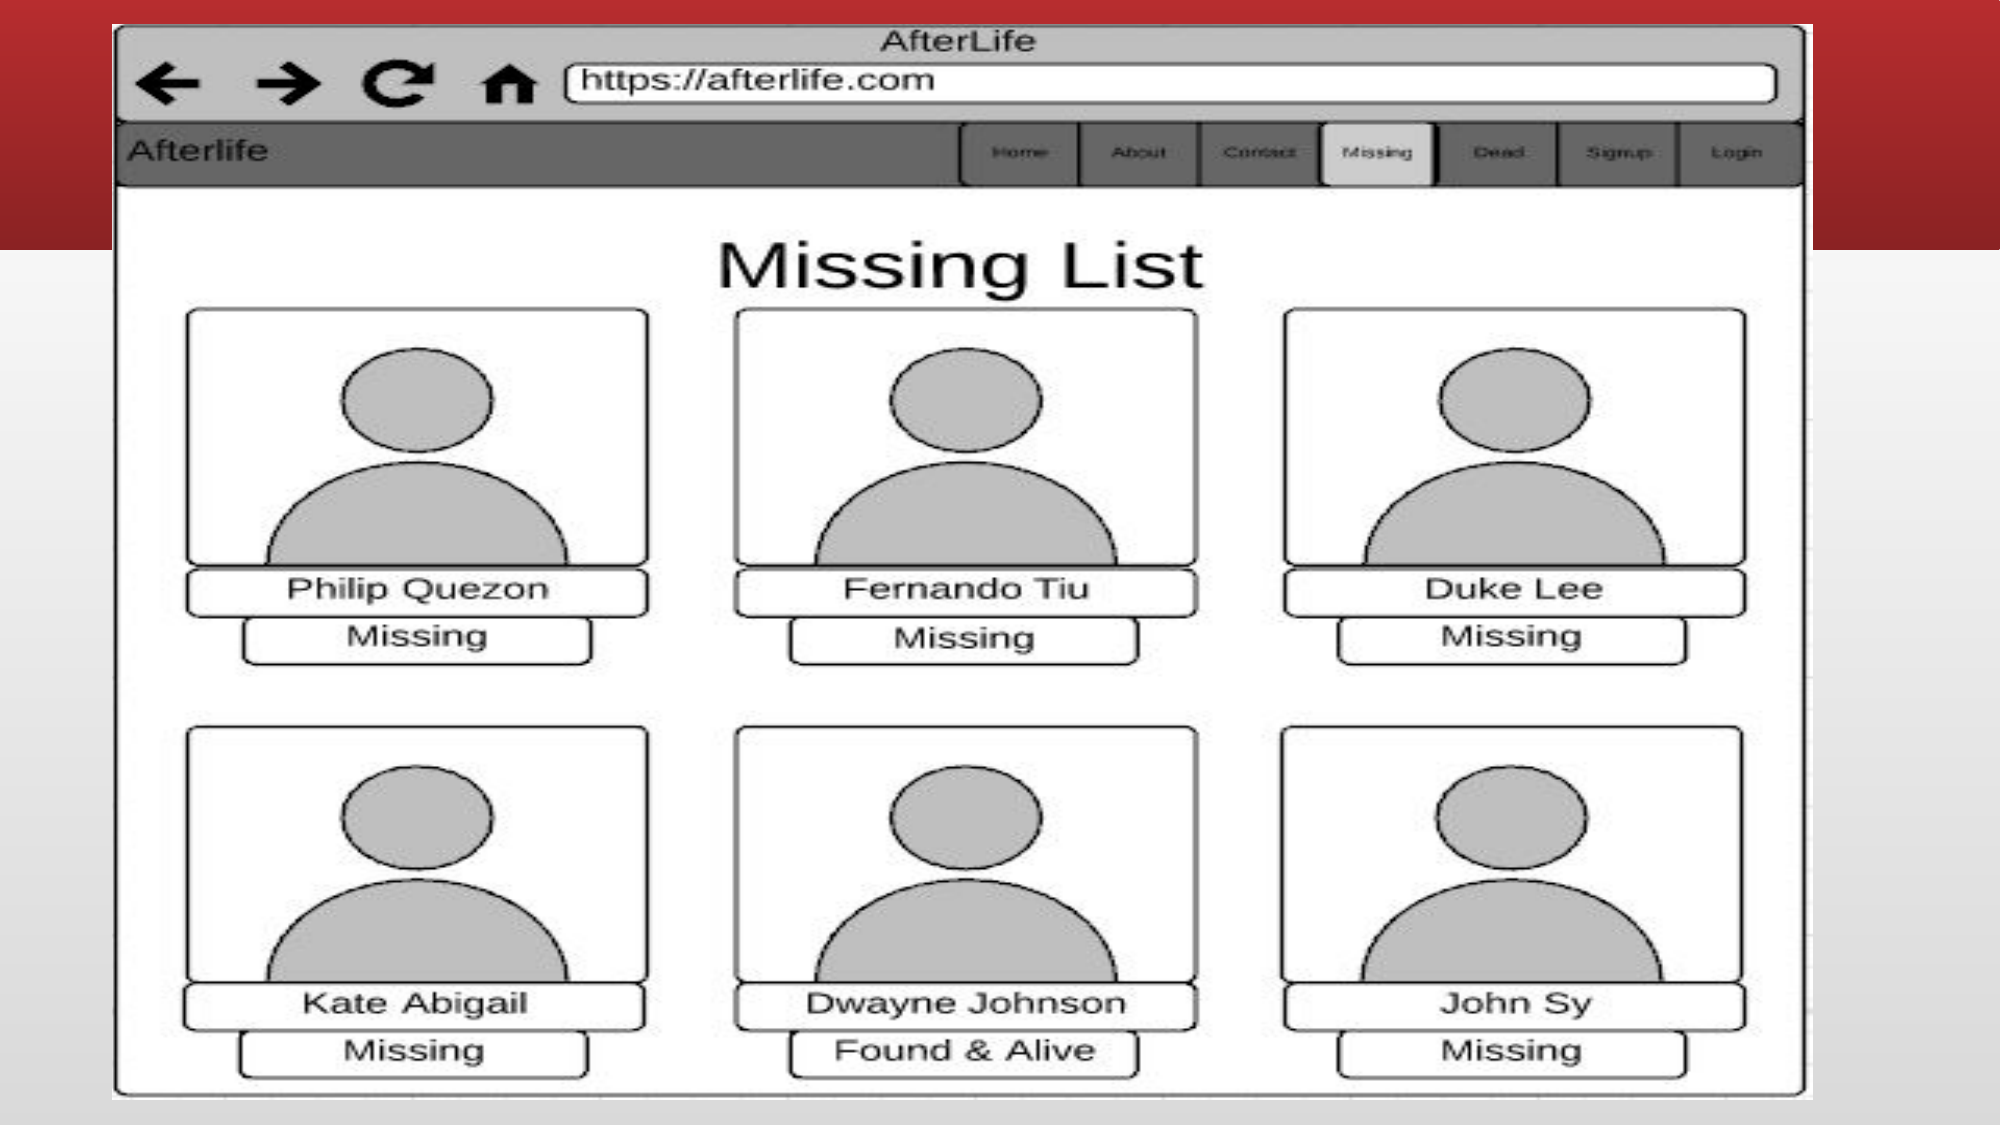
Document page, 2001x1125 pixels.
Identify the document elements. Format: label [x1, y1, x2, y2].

picture [112, 24, 1813, 1100]
